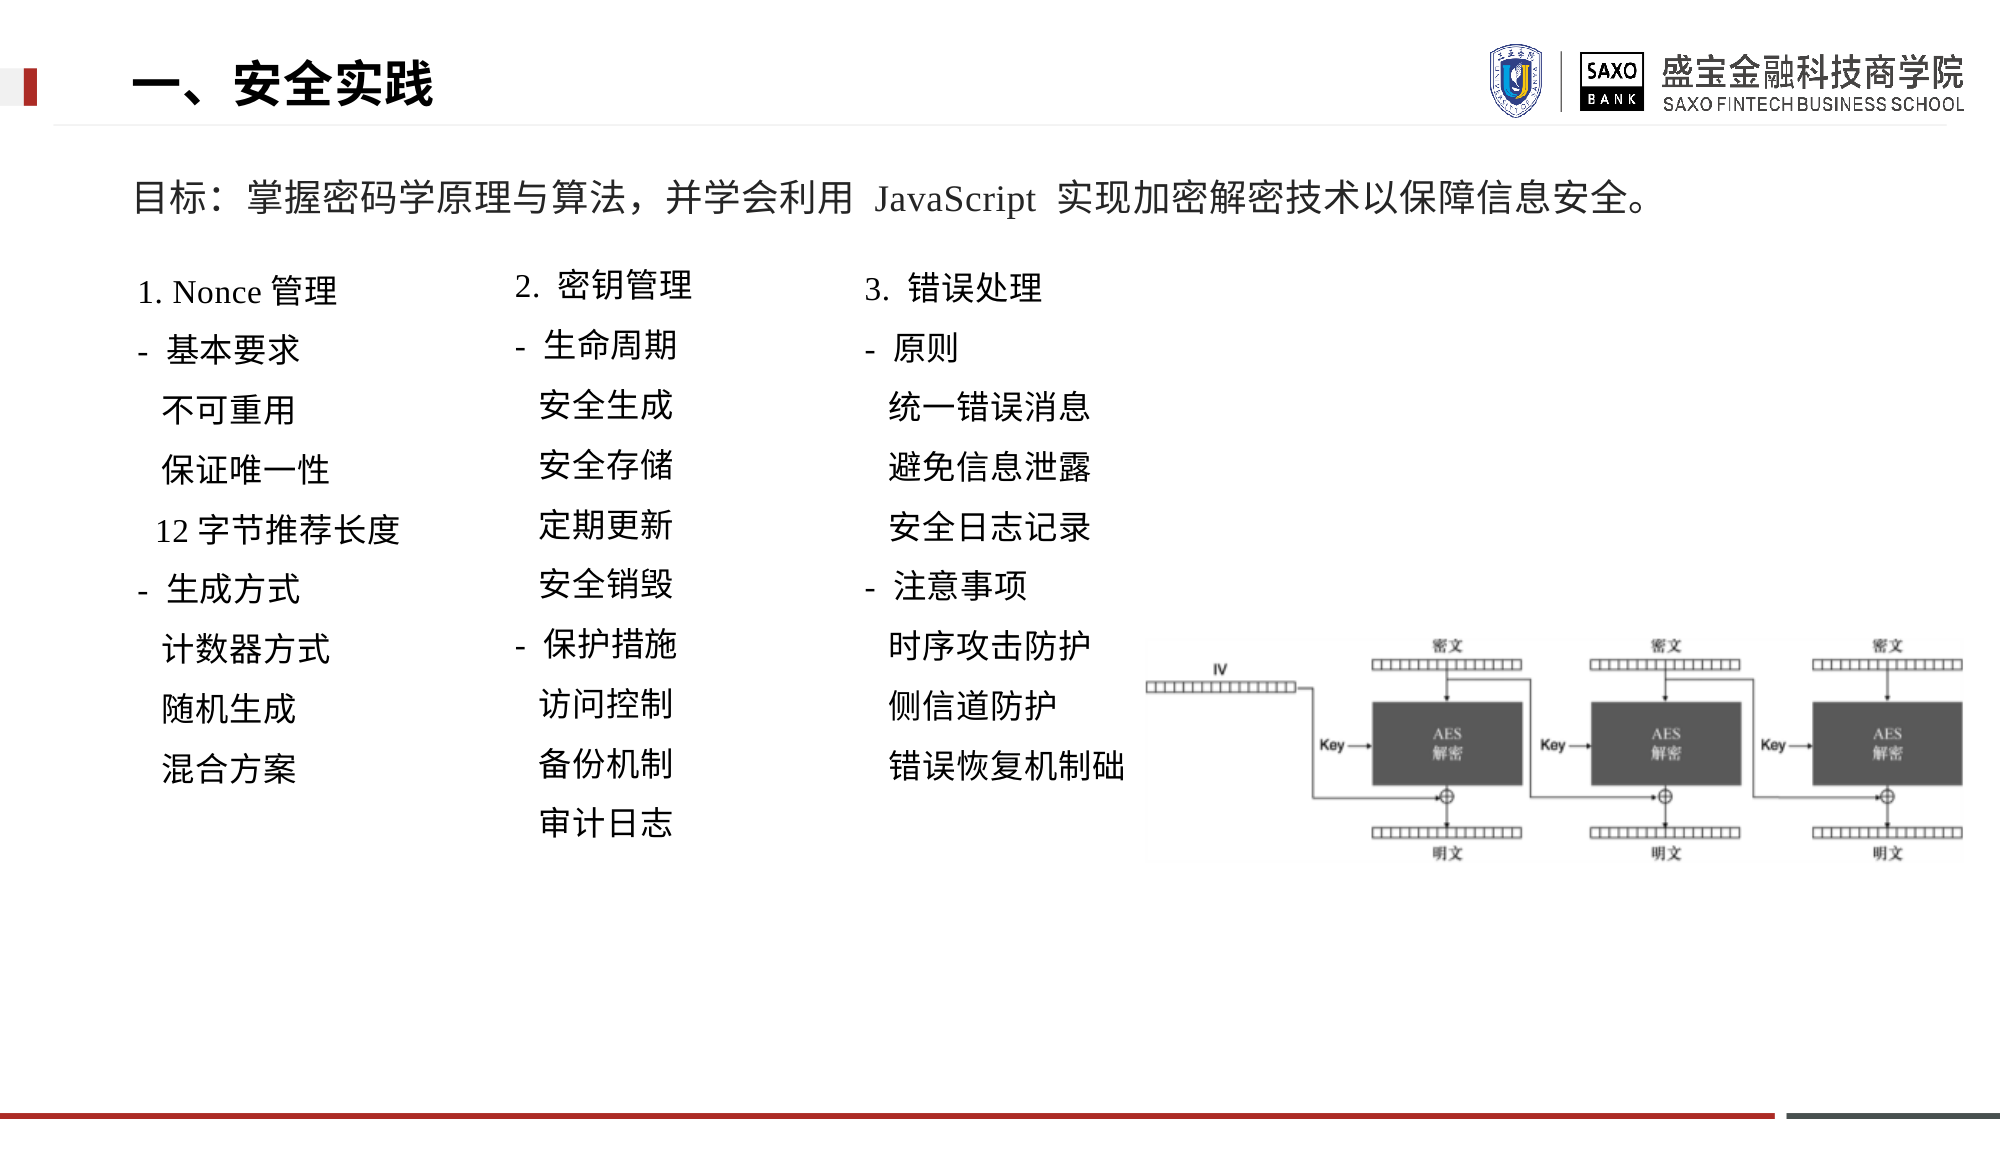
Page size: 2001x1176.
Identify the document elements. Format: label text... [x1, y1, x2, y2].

picture [1139, 599, 1983, 966]
picture [1786, 1112, 2000, 1119]
text_box 3. 错误处理 - 原则 统一错误消息 避免信息泄露 安全日志记录 - 注意事项 时序攻击防护 侧信道防护 错误恢复机制础 [849, 239, 1283, 798]
picture [0, 1112, 1775, 1119]
text_box 1. Nonce管理 - 基本要求 不可重用 保证唯一性 12字节推荐长度 - 生成方式 计数器方式 随机生成 混合方案 [137, 249, 481, 794]
text_box 一、安全实践 [131, 44, 640, 113]
text_box 目标：掌握密码学原理与算法，并学会利用 JavaScript 实现加密解密技术以保障信息安全。 [131, 167, 1762, 220]
text_box 2. 密钥管理 - 生命周期 安全生成 安全存储 定期更新 安全销毁 - 保护措施 访问控制 备份机制 审计日志 [499, 237, 866, 850]
picture [0, 68, 37, 106]
picture [1489, 43, 1964, 118]
